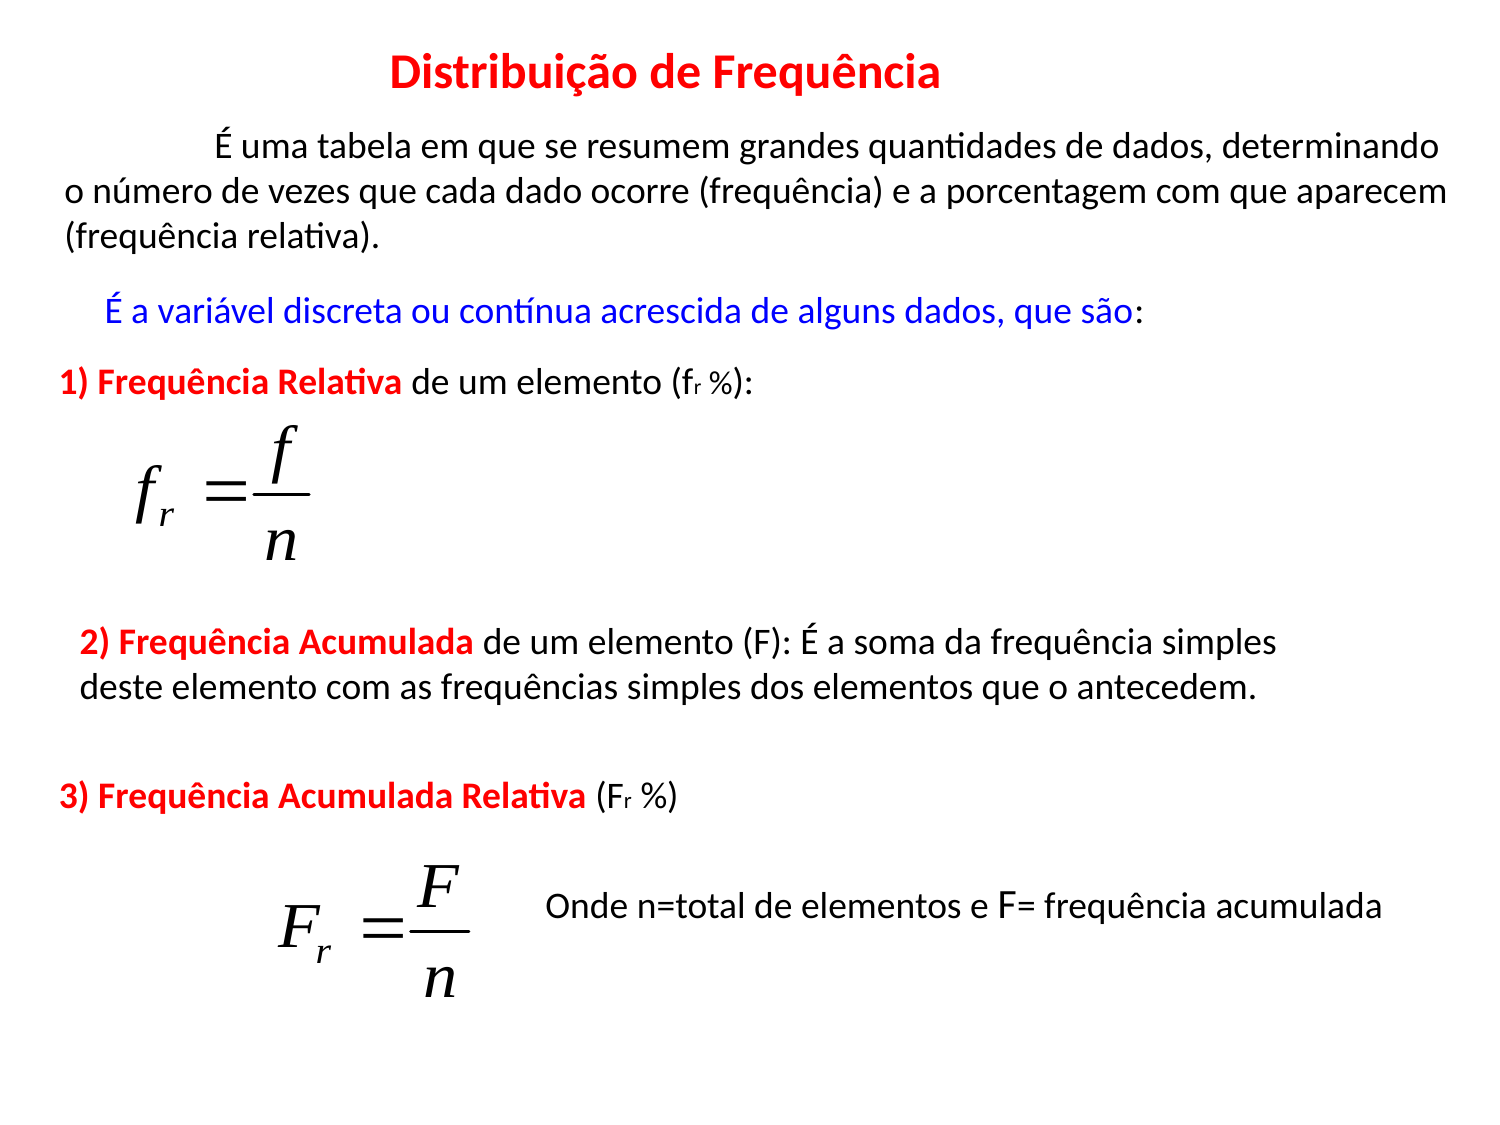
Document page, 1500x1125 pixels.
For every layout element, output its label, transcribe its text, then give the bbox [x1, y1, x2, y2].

text_box 3) Frequência Acumulada Relativa (Fr %) [44, 763, 694, 823]
text_box 1) Frequência Relativa de um elemento (fr %): [43, 349, 778, 410]
text_box É a variável discreta ou contínua acrescida de alguns dados, que são: [89, 278, 1160, 339]
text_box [265, 845, 483, 1012]
text_box 2) Frequência Acumulada de um elemento (F): É a soma da frequência simples deste elemento com as frequências simples dos elementos que o antecedem. [64, 609, 1310, 715]
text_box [111, 408, 324, 575]
text_box Onde n=total de elementos e F= frequência acumulada [530, 869, 1399, 935]
text_box É uma tabela em que se resumem grandes quantidades de dados, determinando o número de vezes que cada dado ocorre (frequência) e a porcentagem com que aparecem (frequência relativa). [49, 113, 1465, 264]
text_box Distribuição de Frequência [374, 30, 957, 106]
